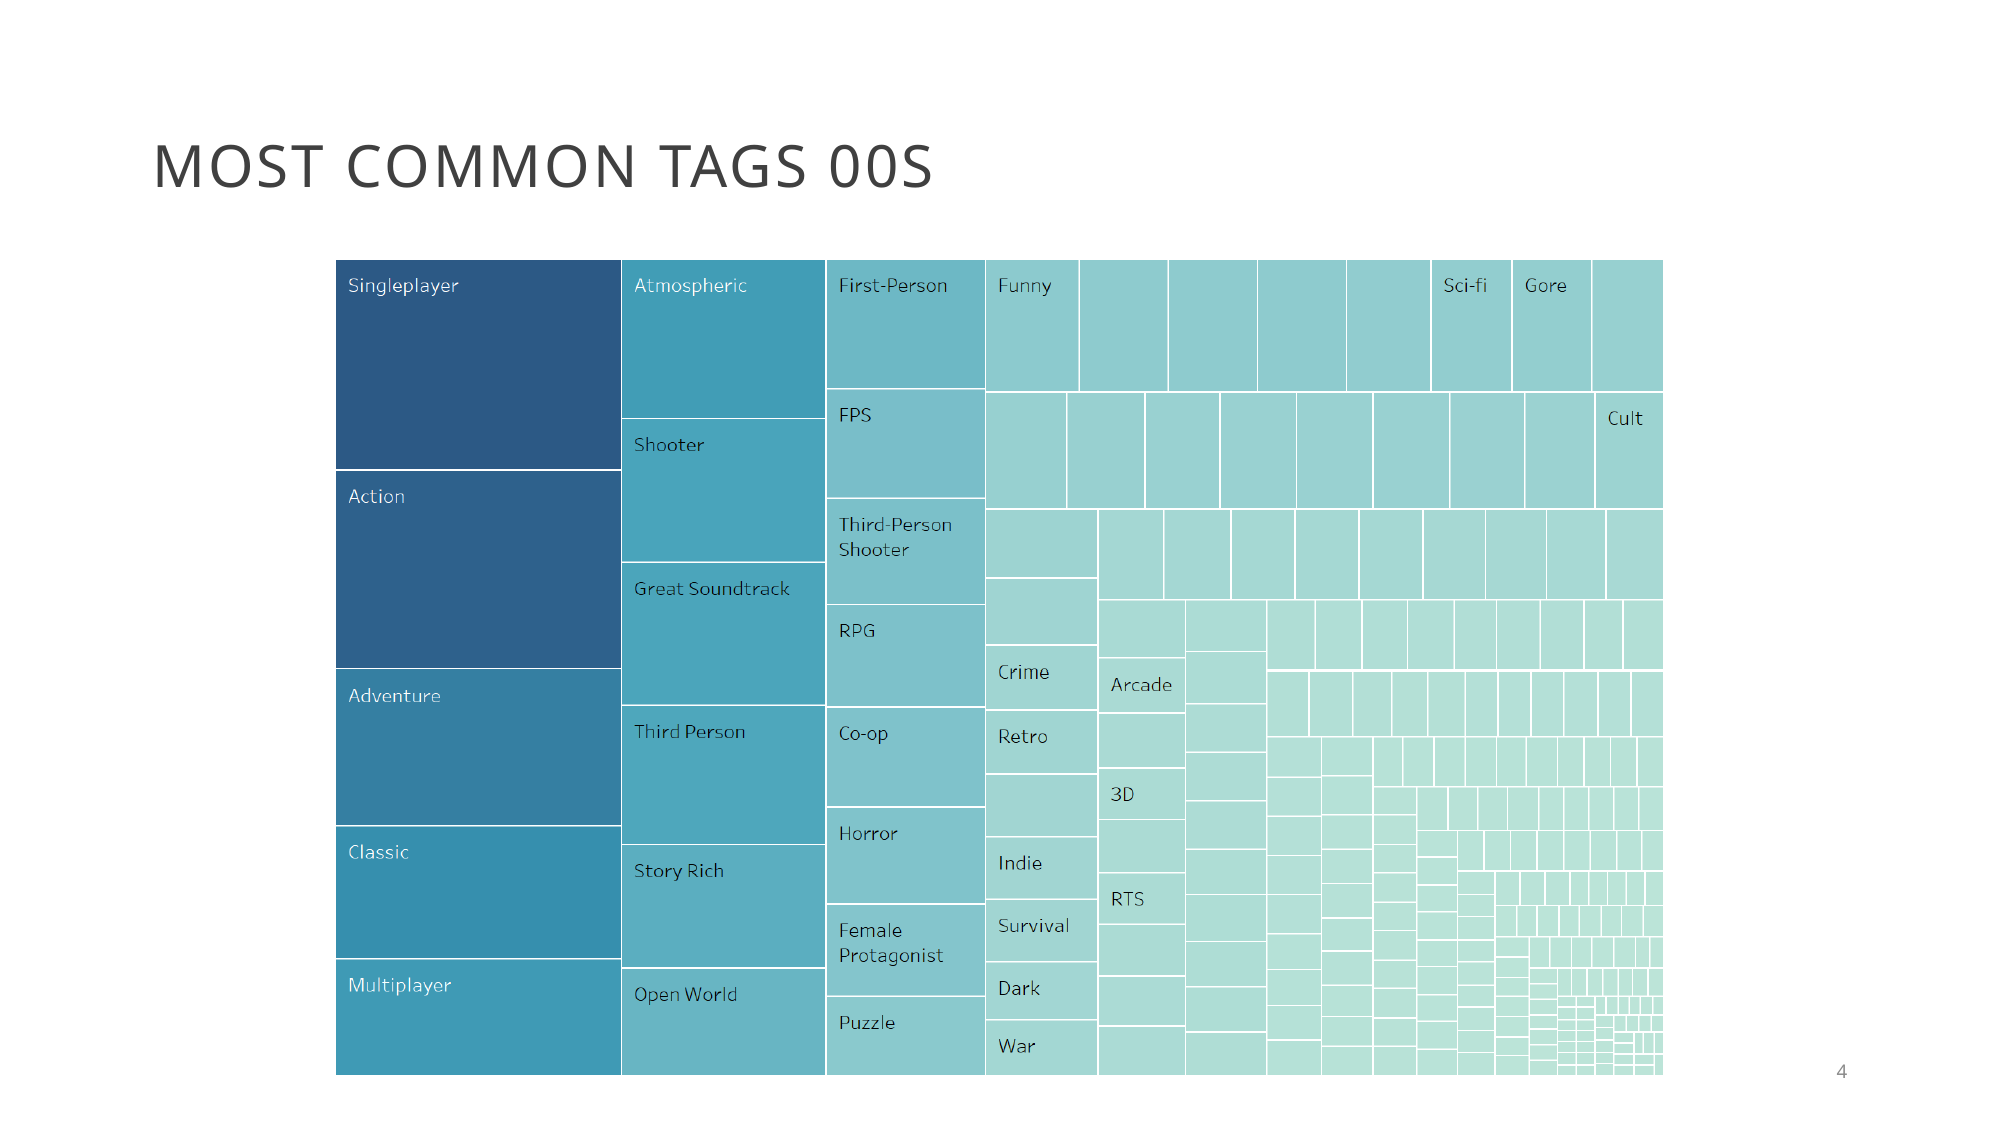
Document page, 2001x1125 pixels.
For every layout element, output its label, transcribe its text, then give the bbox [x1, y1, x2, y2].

slide_number 4 [1412, 1042, 1863, 1103]
picture [257, 257, 1668, 1081]
title Most common tags 00s [137, 59, 1863, 278]
